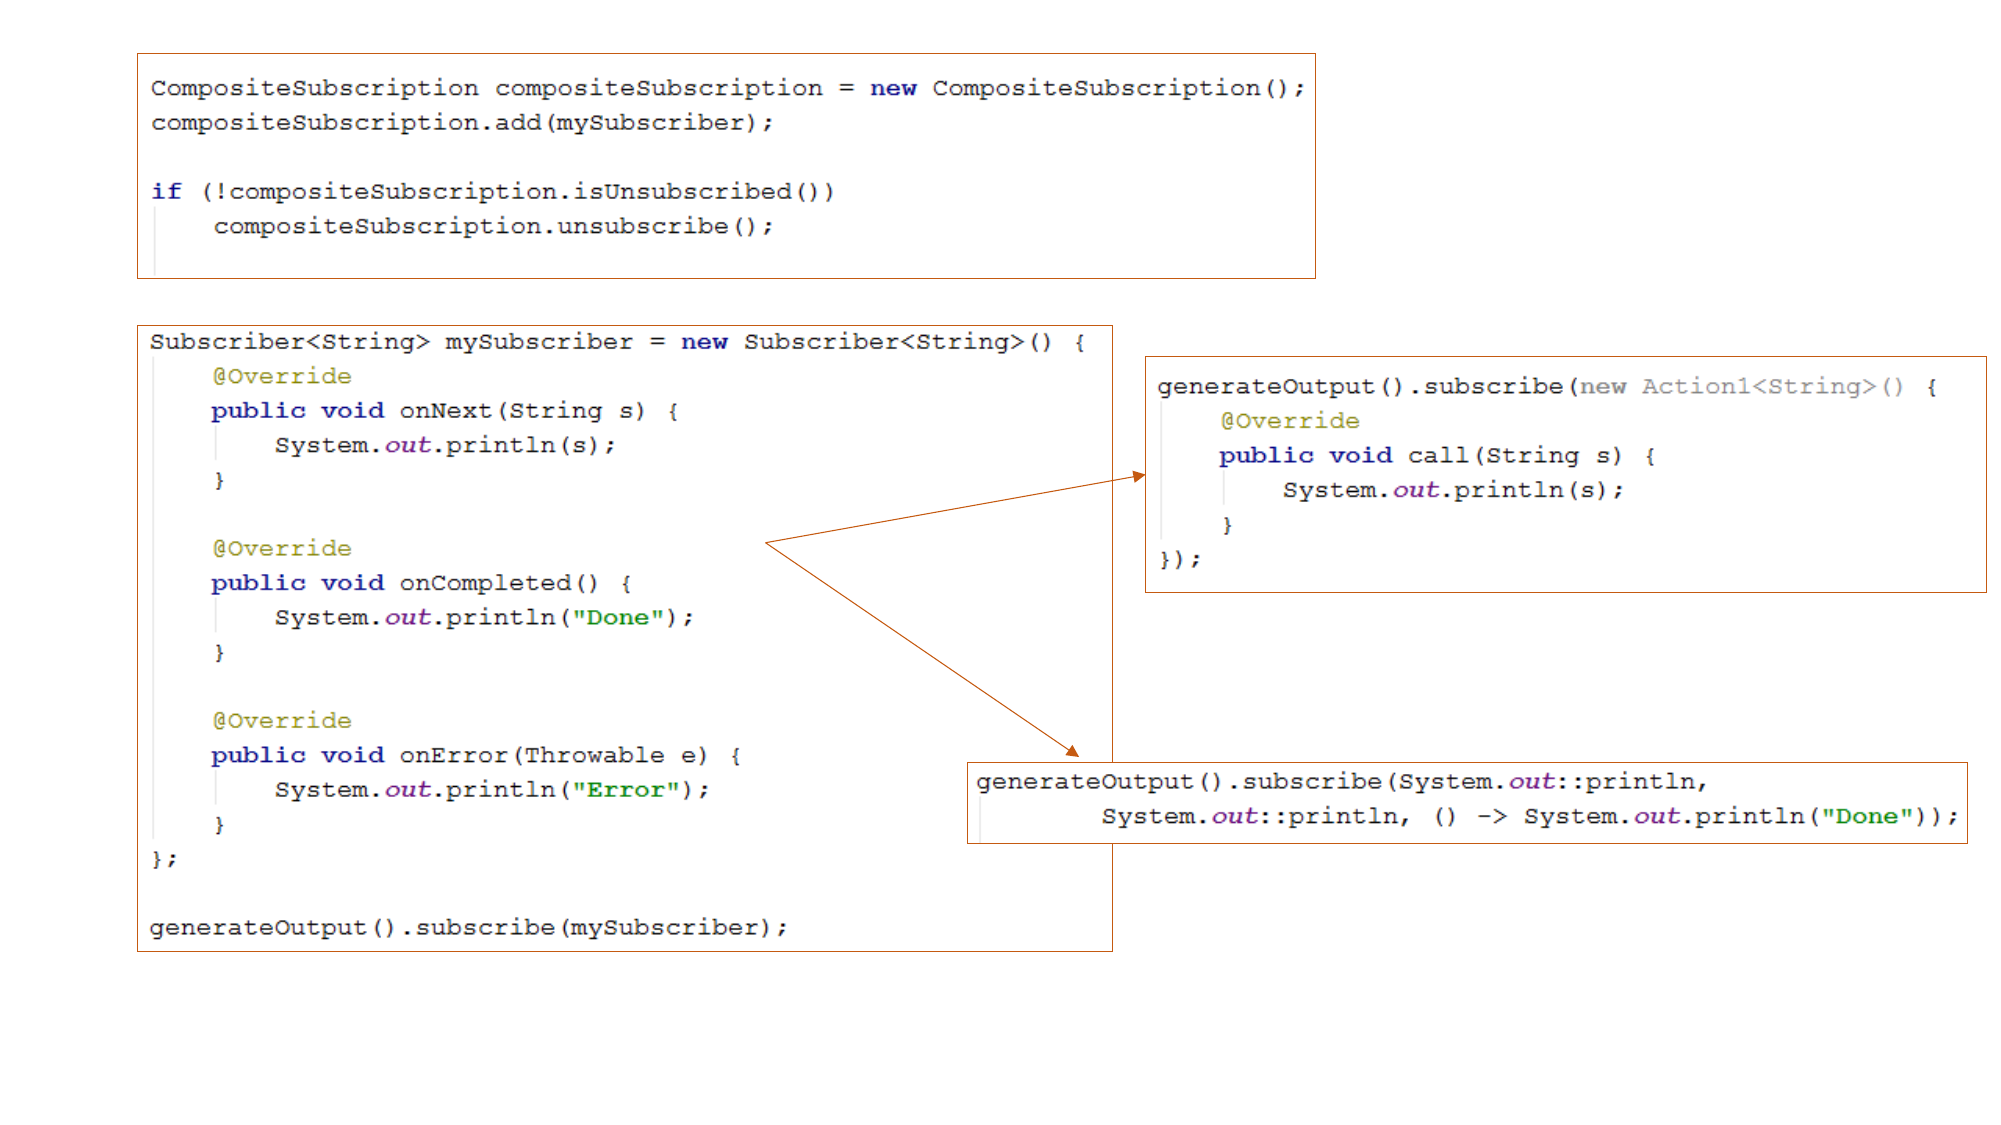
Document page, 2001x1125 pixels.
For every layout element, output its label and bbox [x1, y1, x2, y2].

picture [137, 53, 1316, 279]
text_box [765, 542, 1080, 758]
text_box [765, 474, 1146, 543]
picture [137, 324, 1968, 952]
picture [1145, 356, 1987, 593]
